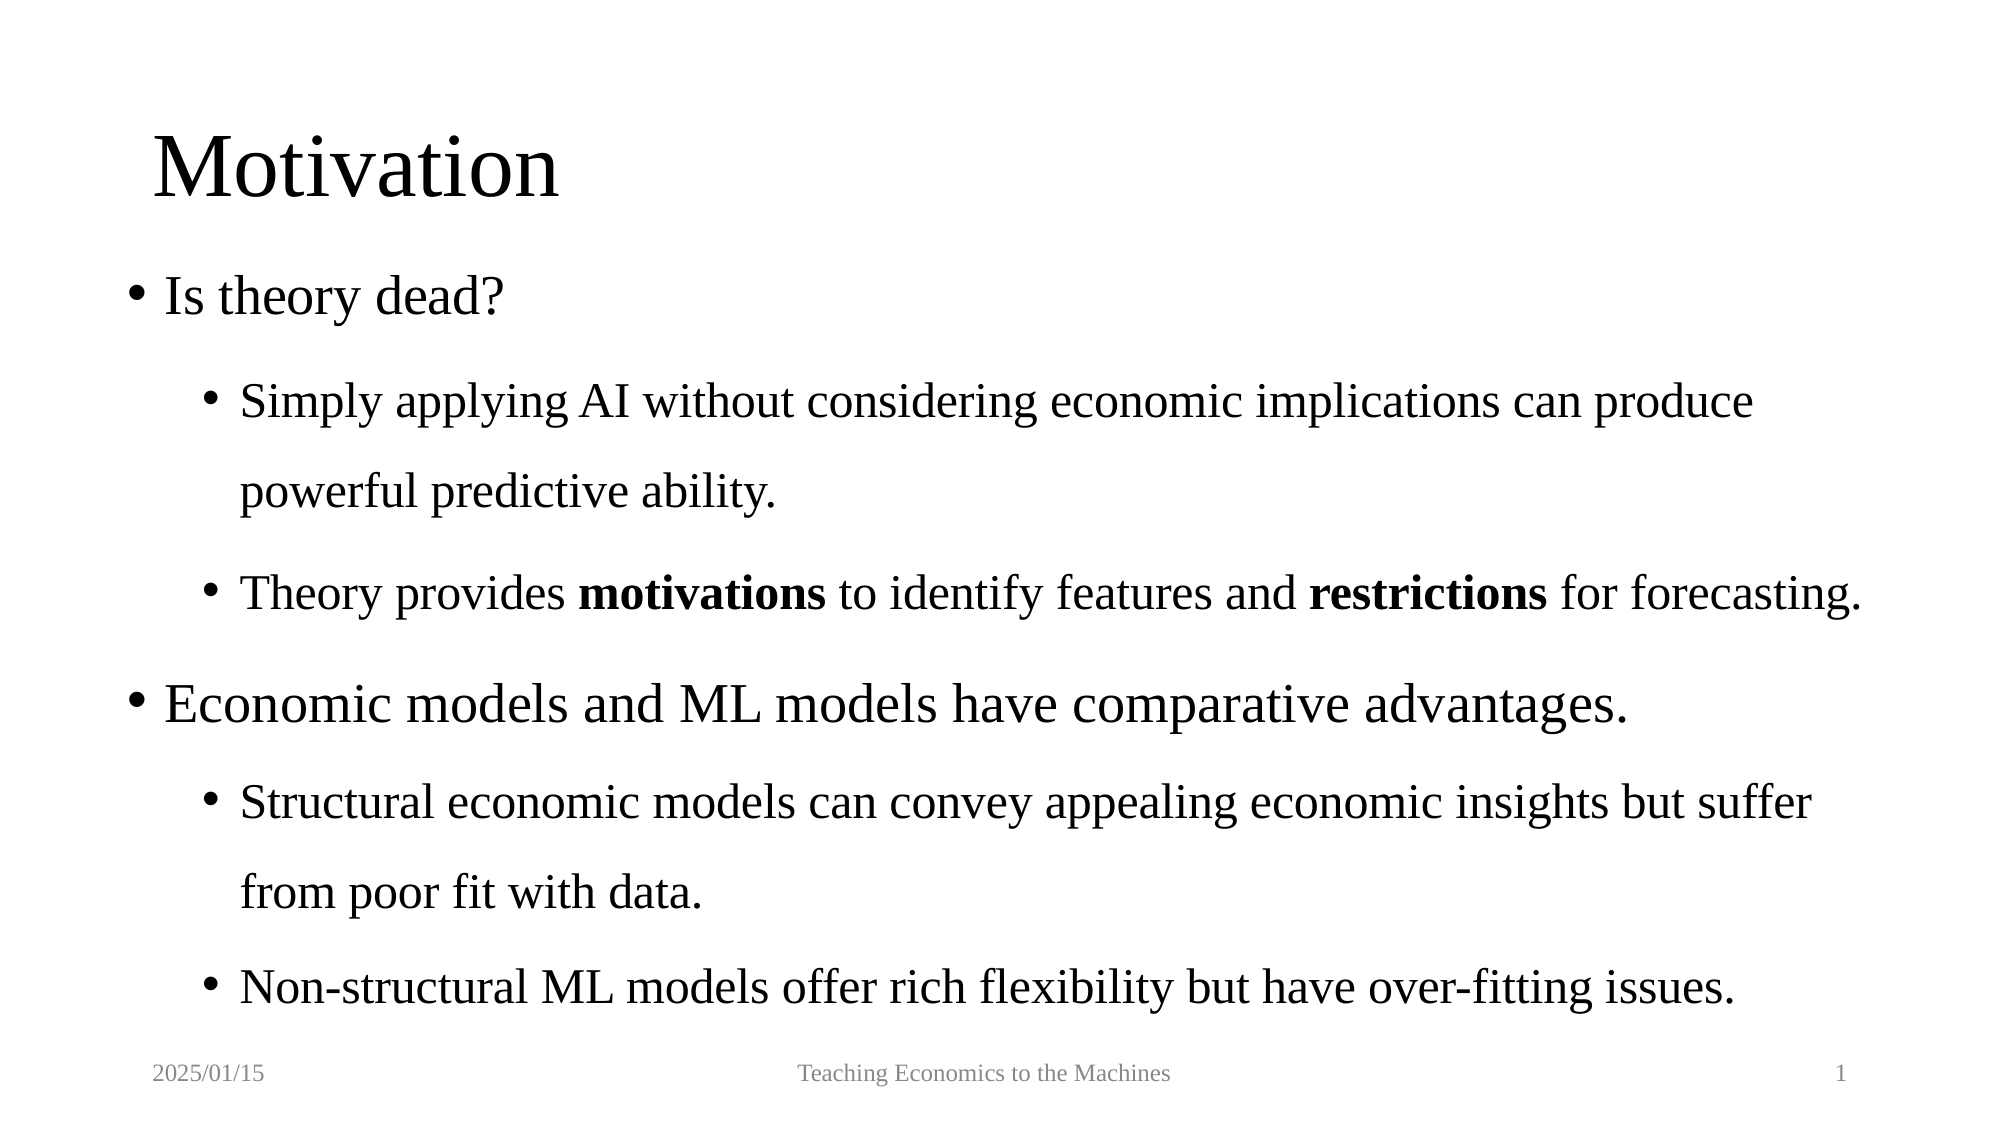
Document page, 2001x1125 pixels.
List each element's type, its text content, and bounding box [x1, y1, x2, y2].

slide_number 1 [1816, 1057, 1856, 1125]
slide_number Teaching Economics to the Machines [795, 1057, 1205, 1125]
footer 2025/01/15 [150, 1057, 275, 1125]
title Motivation [150, 102, 622, 216]
text_box Is theory dead? Simply applying AI without considering economic implications can produce powerful predictive ability. Theory provides motivations to identify features and restrictions for forecasting. Economic models and ML models have comparative advantages. Structural economic models can convey appealing economic insights but suffer from poor fit with data. Non-structural ML models offer rich flexibility but have over-fitting issues. [125, 216, 1875, 1014]
